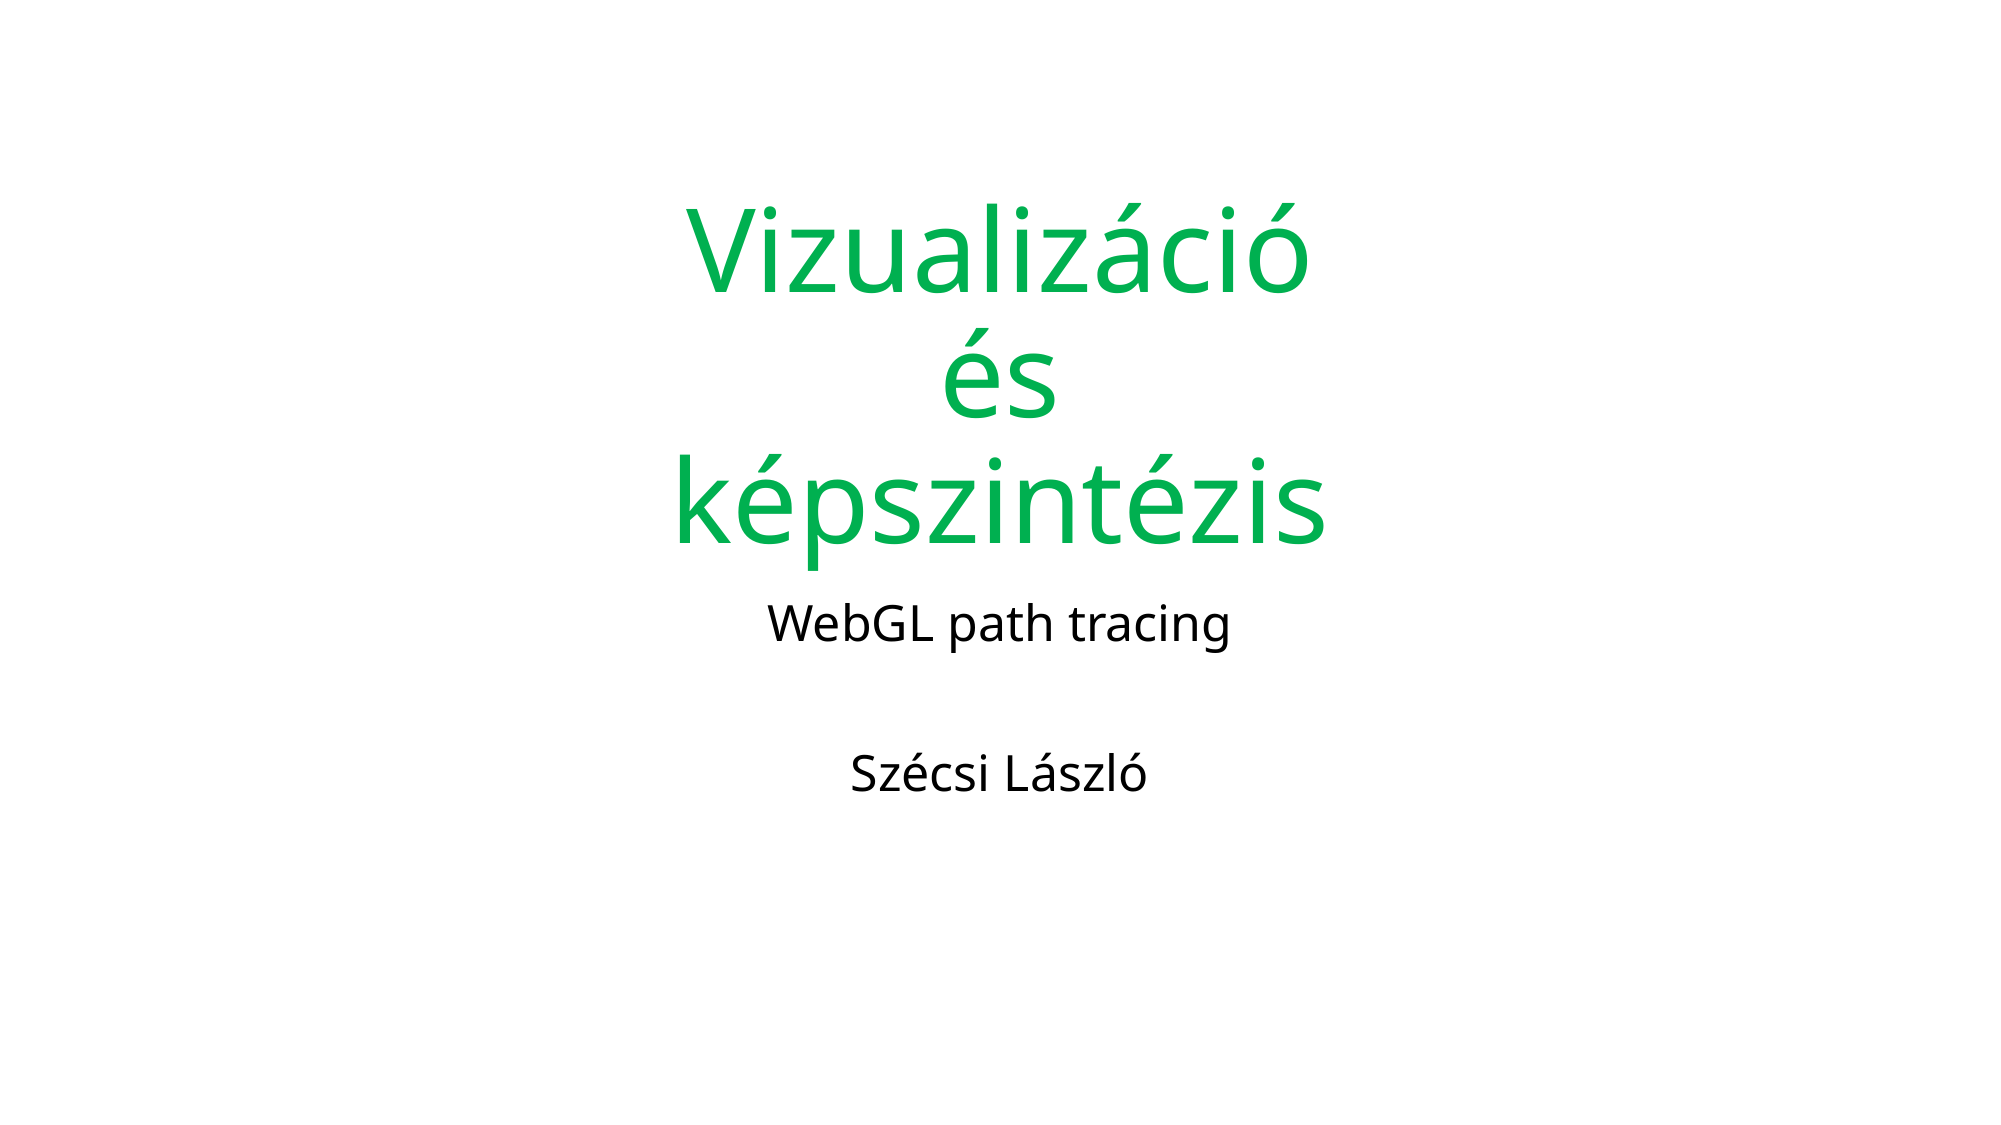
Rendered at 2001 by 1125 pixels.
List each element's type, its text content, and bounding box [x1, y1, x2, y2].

title Vizualizáció és képszintézis [249, 184, 1750, 576]
subtitle WebGL path tracing Szécsi László [249, 590, 1750, 863]
